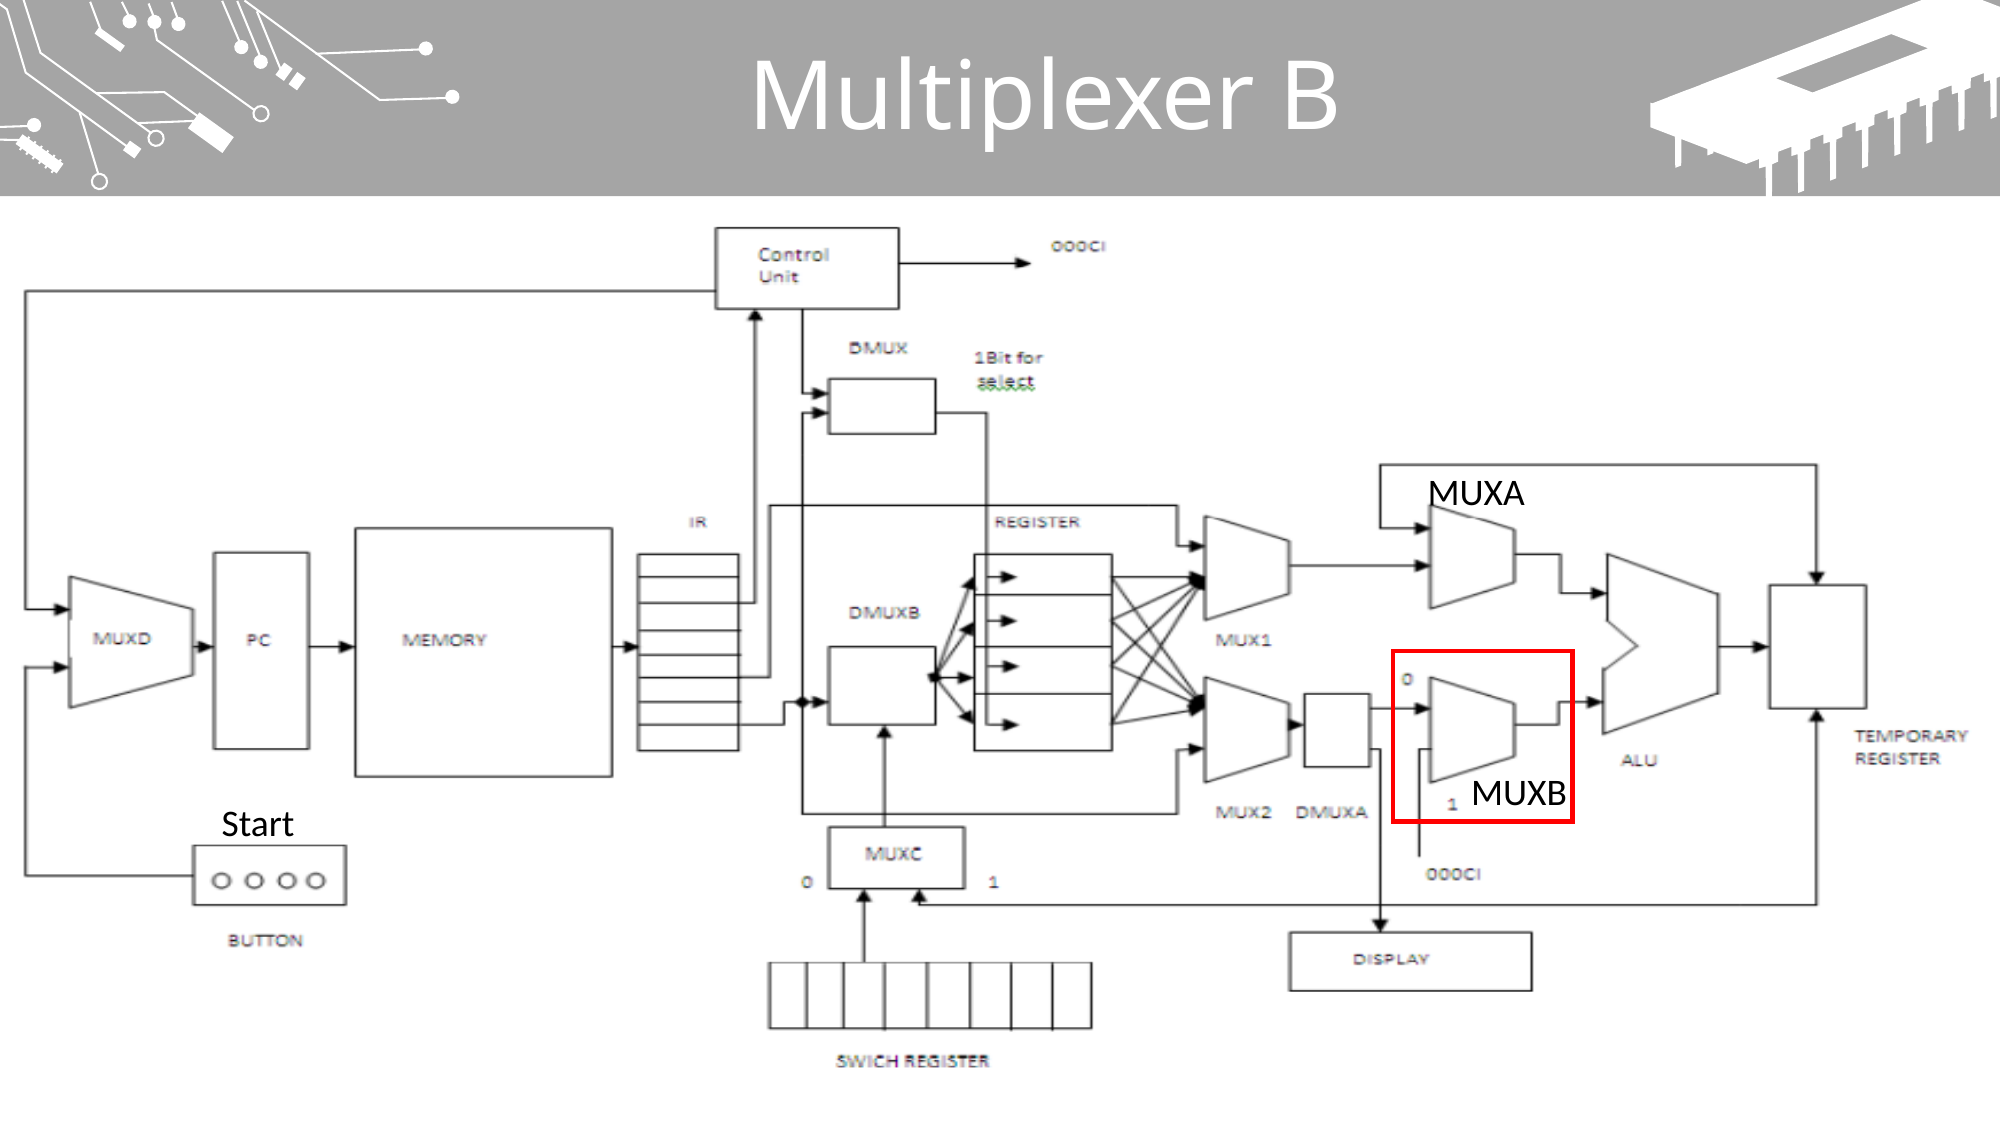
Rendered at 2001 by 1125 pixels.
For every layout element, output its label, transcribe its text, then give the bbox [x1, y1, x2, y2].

picture [15, 217, 1985, 1081]
list Multiplexer B [96, 39, 1995, 159]
